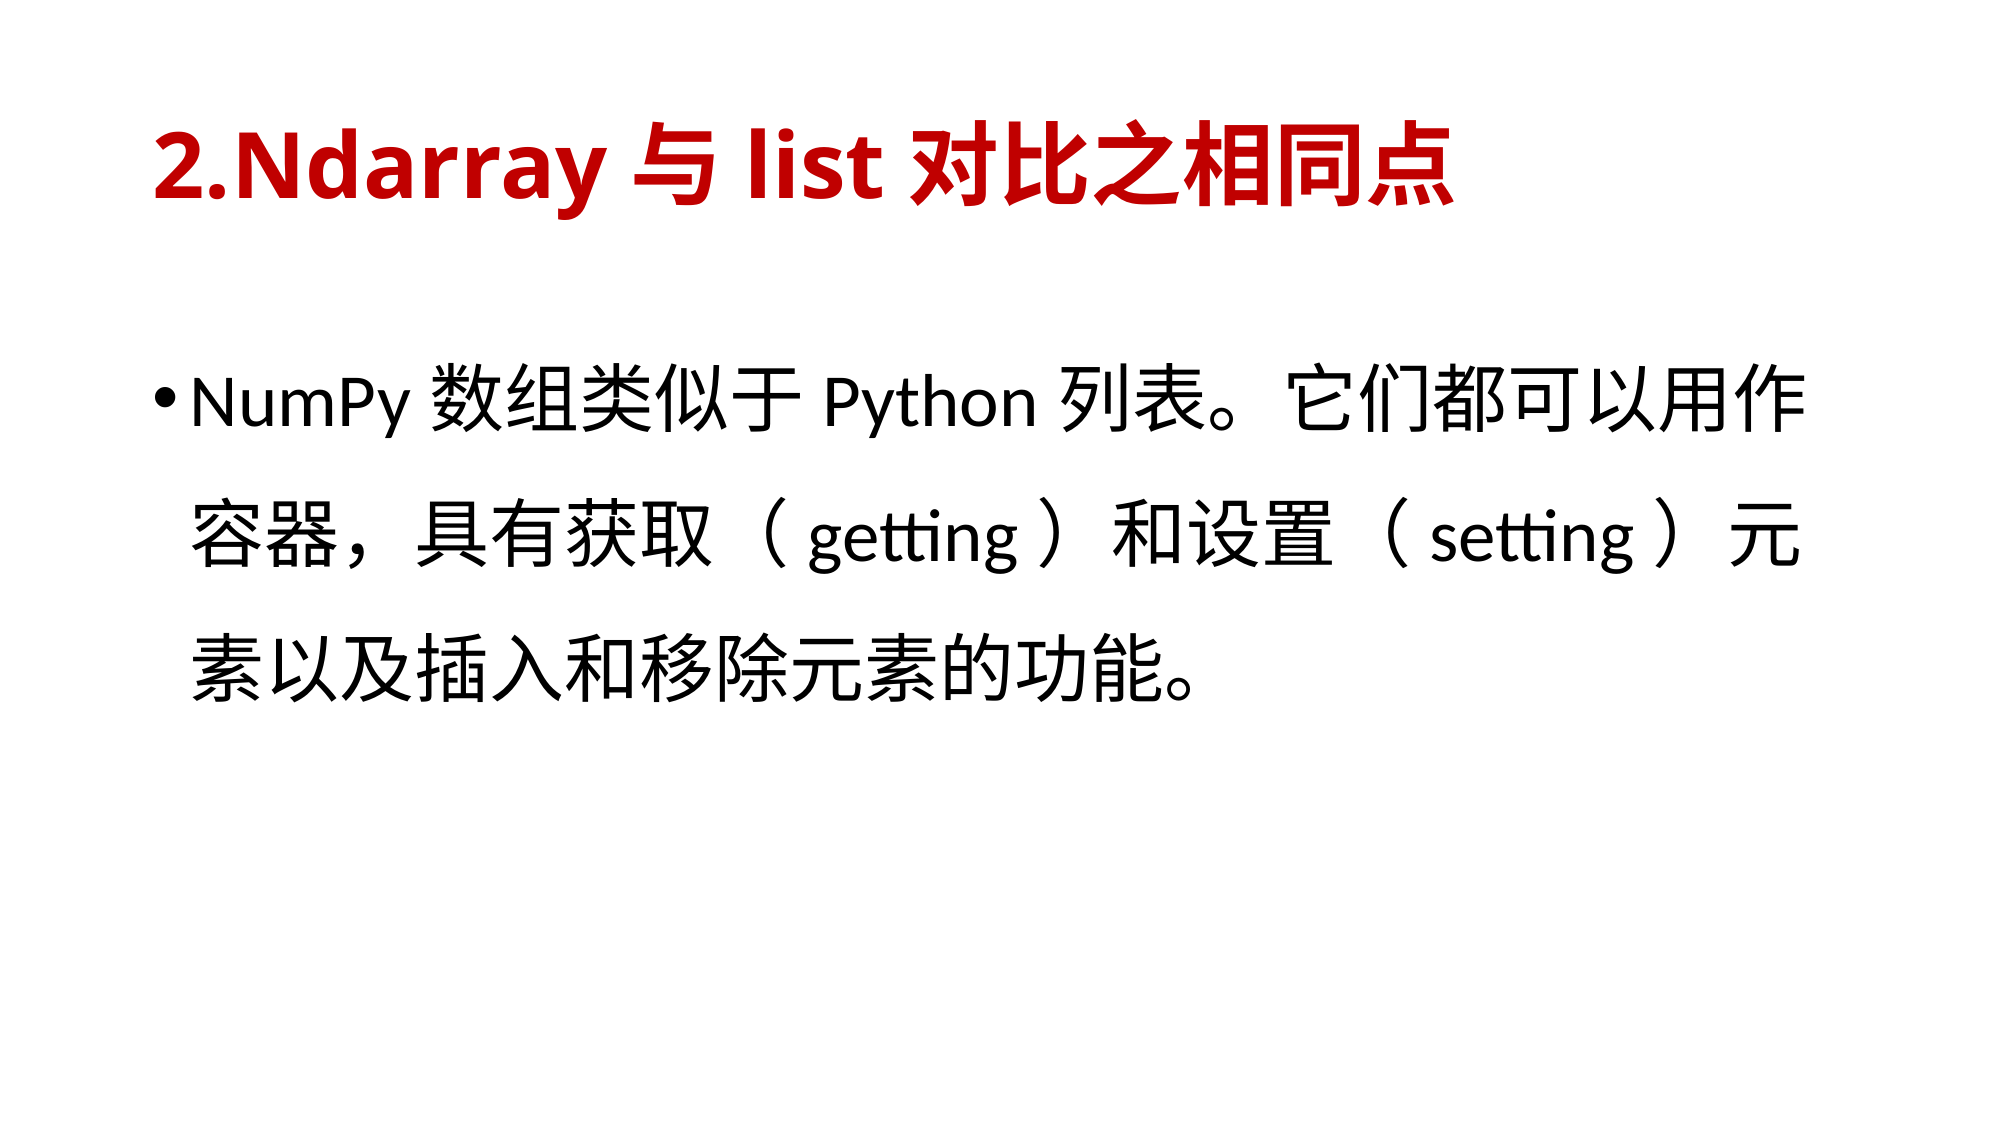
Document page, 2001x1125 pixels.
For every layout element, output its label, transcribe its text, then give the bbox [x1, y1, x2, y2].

title 2.Ndarray与list对比之相同点 [137, 59, 1863, 278]
list NumPy数组类似于Python列表。它们都可以用作容器，具有获取（getting）和设置（setting）元素以及插入和移除元素的功能。 [137, 299, 1863, 1014]
